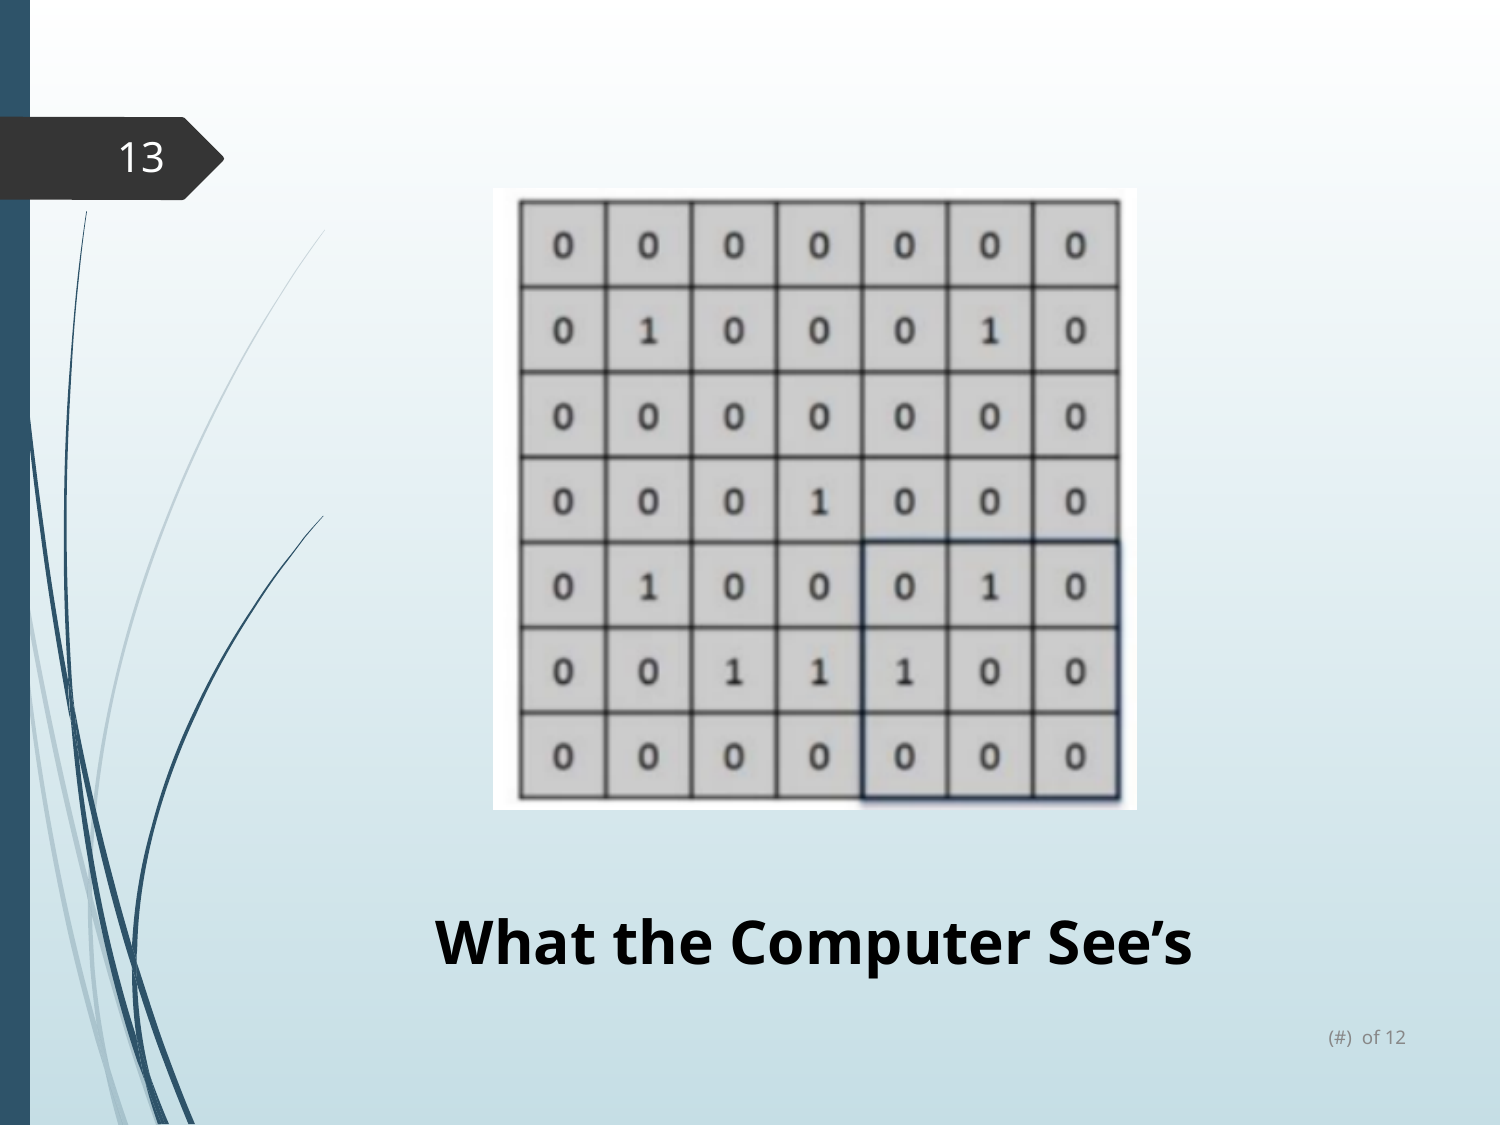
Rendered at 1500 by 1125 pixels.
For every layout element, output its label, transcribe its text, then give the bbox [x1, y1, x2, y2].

text_box What the Computer See’s [381, 888, 1248, 992]
picture [493, 188, 1137, 810]
slide_number ‹#› [83, 129, 180, 189]
